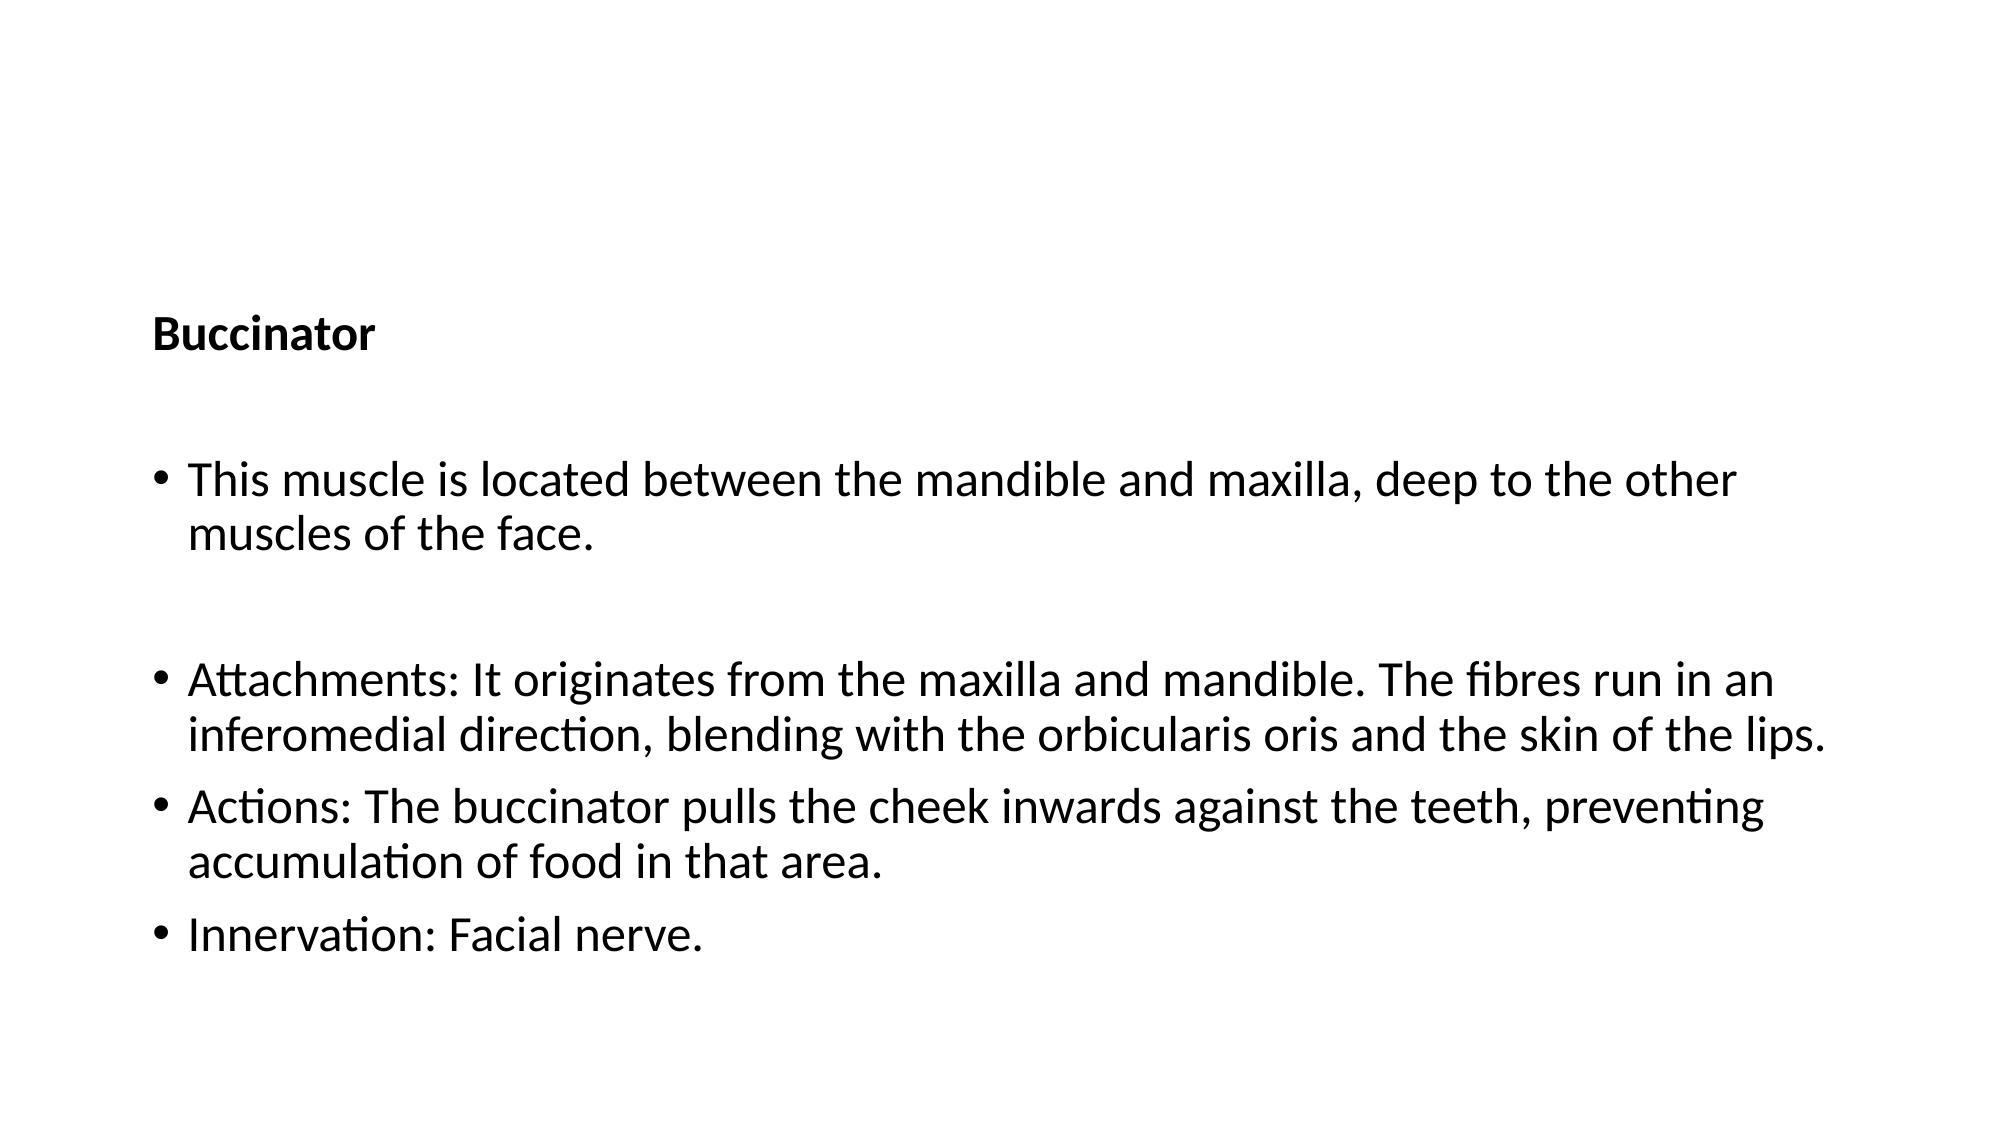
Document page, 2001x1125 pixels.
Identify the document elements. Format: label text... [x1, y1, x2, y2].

list Buccinator This muscle is located between the mandible and maxilla, deep to the other muscles of the face. Attachments: It originates from the maxilla and mandible. The fibres run in an inferomedial direction, blending with the orbicularis oris and the skin of the lips. Actions: The buccinator pulls the cheek inwards against the teeth, preventing accumulation of food in that area. Innervation: Facial nerve. [137, 299, 1863, 1014]
